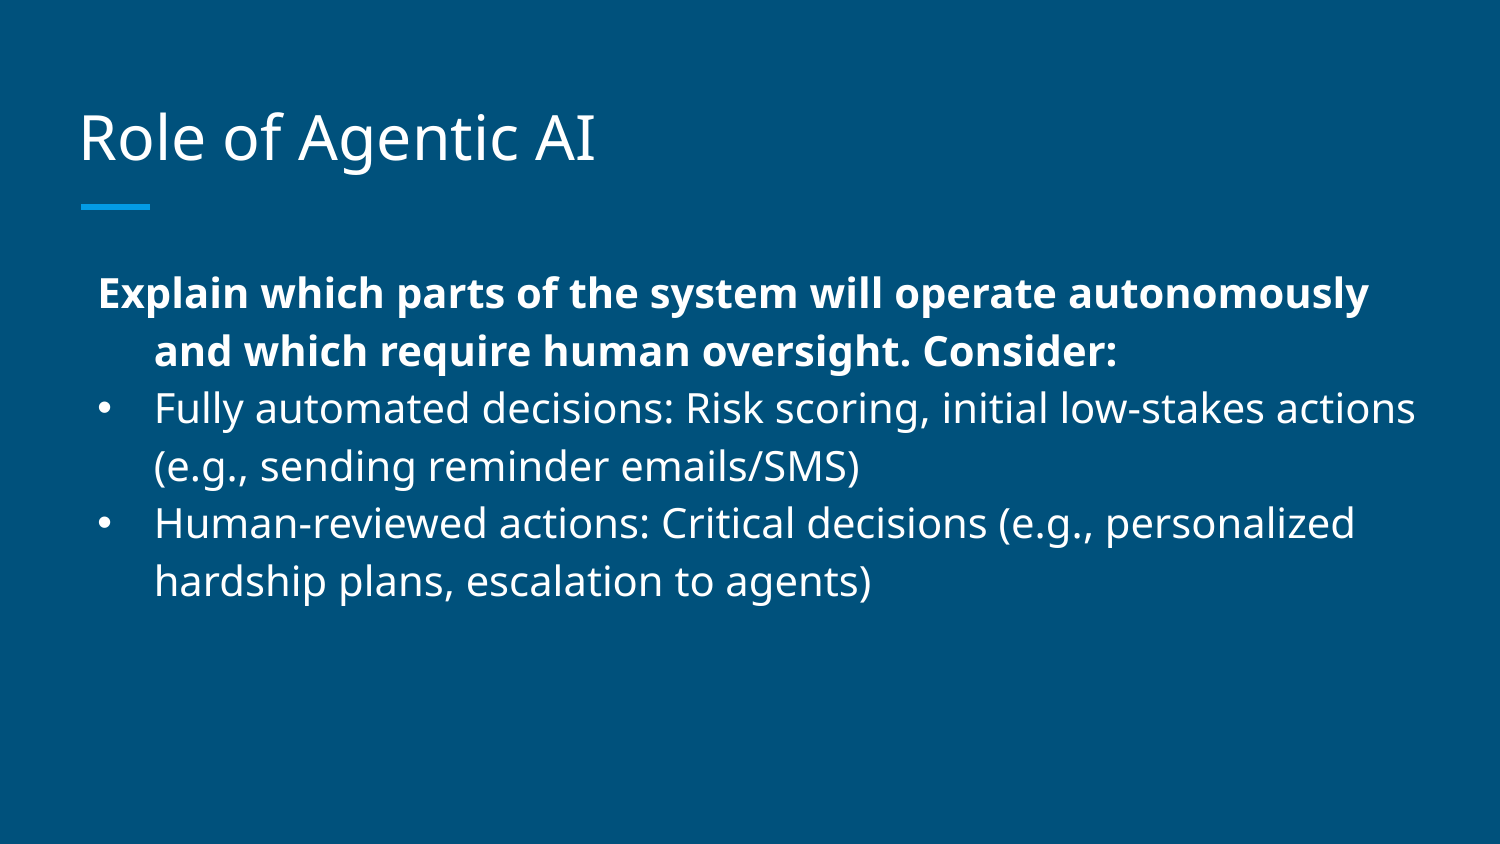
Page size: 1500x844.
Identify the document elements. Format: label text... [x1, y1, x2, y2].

title Role of Agentic AI [63, 75, 1437, 188]
list Explain which parts of the system will operate autonomously and which require human oversight. Consider: Fully automated decisions: Risk scoring, initial low-stakes actions (e.g., sending reminder emails/SMS) Human-reviewed actions: Critical decisions (e.g., personalized hardship plans, escalation to agents) [63, 244, 1437, 750]
